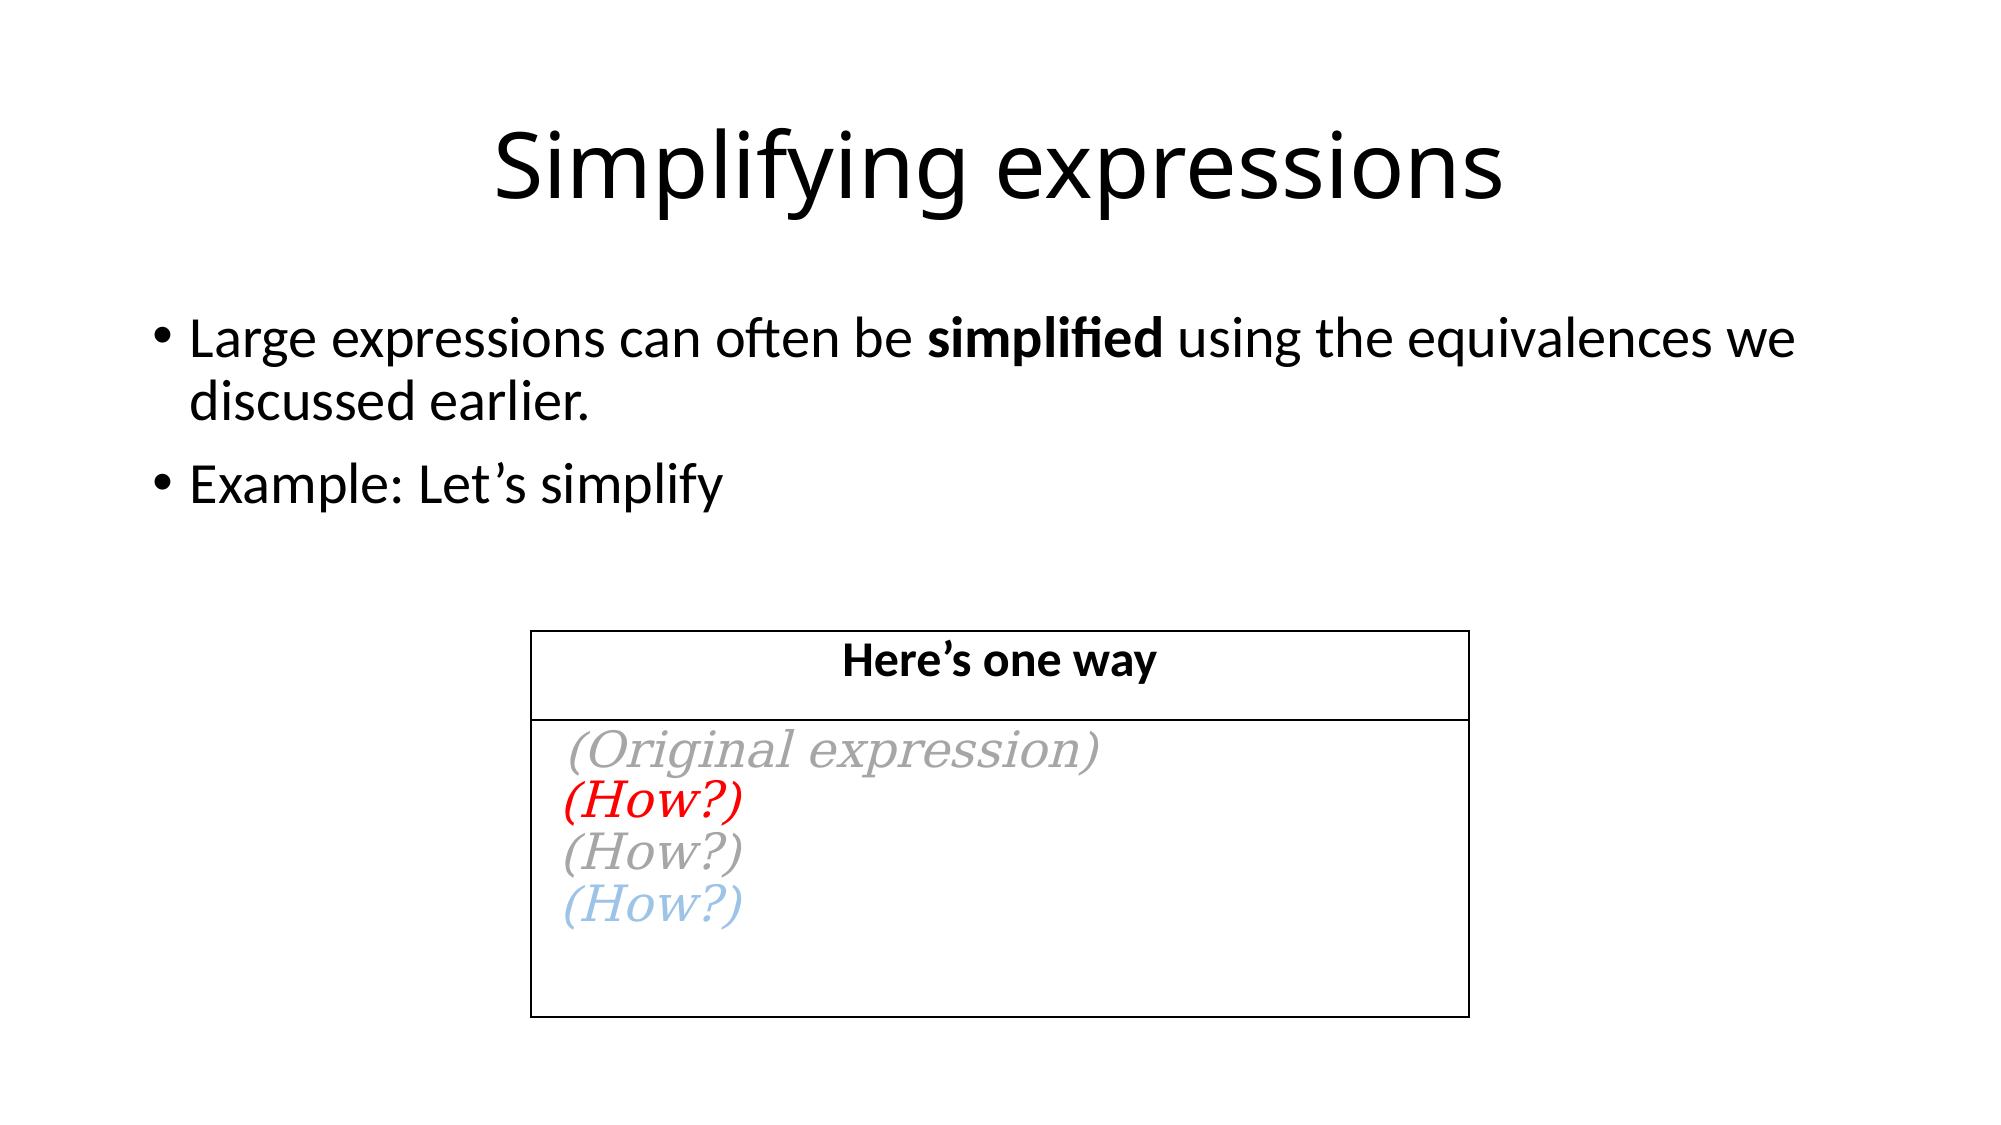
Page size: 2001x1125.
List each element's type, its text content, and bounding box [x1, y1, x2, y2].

title Simplifying expressions [137, 59, 1863, 278]
